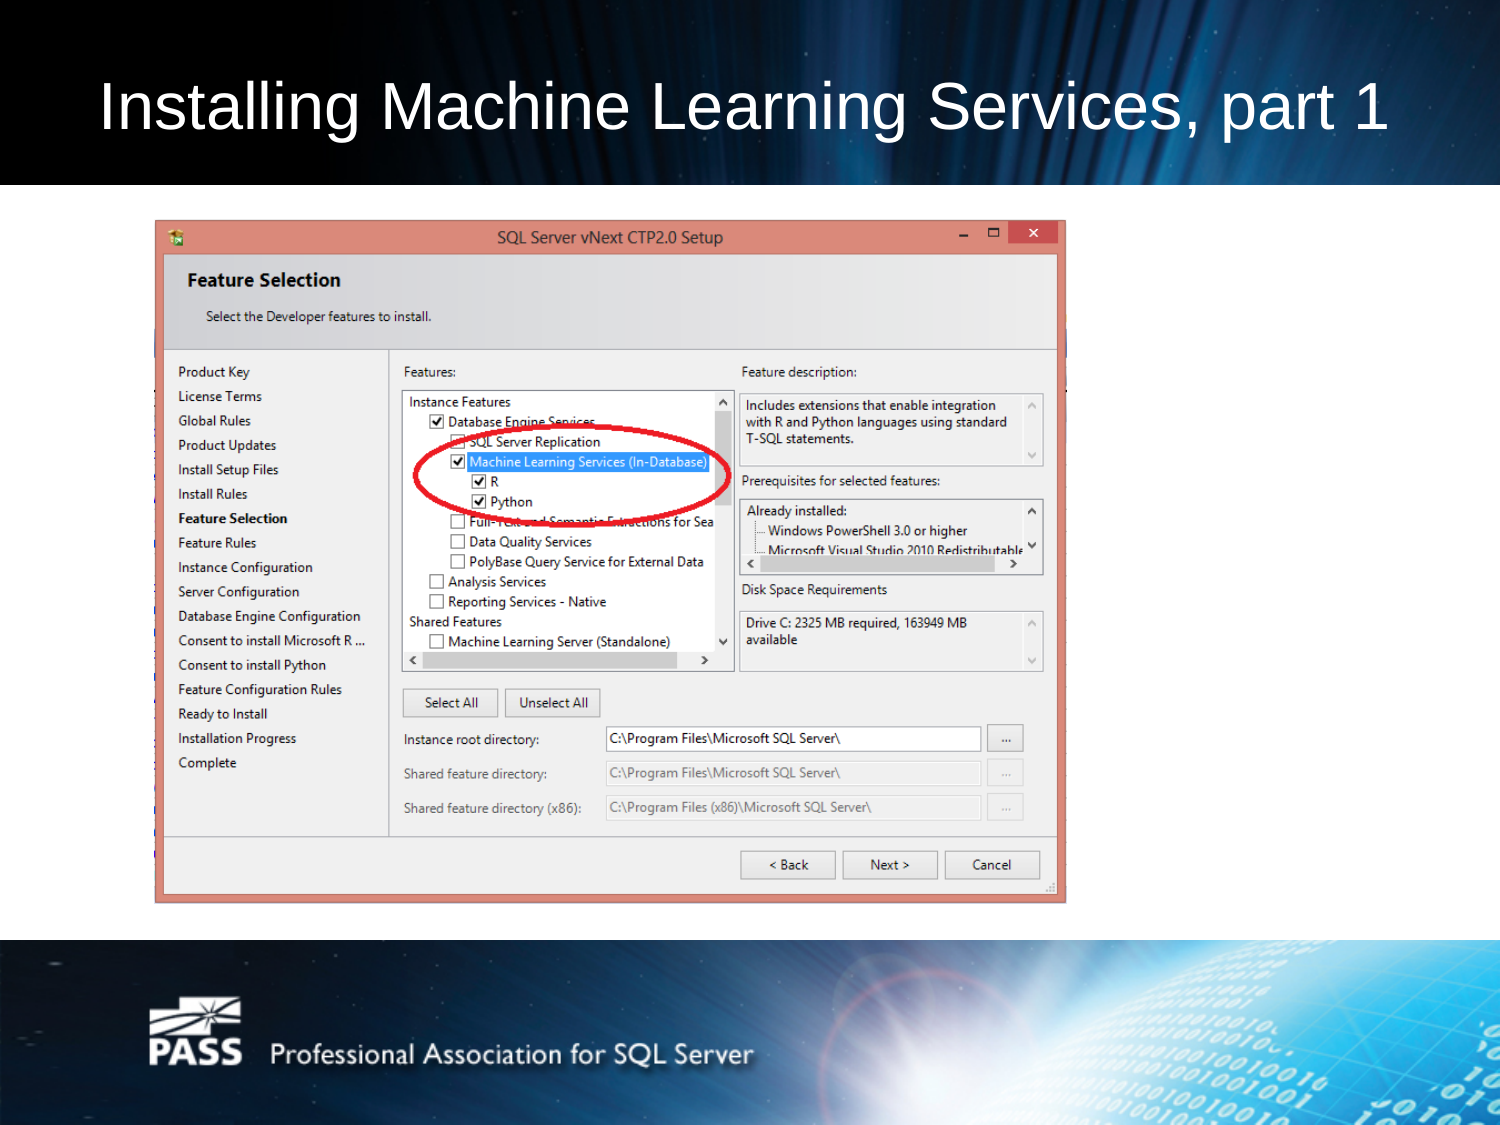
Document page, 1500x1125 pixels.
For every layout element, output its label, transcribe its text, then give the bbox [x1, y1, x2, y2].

picture [0, 940, 1500, 1125]
picture [0, 0, 1500, 185]
picture [153, 218, 1067, 905]
title Installing Machine Learning Services, part 1 [84, 9, 1482, 197]
